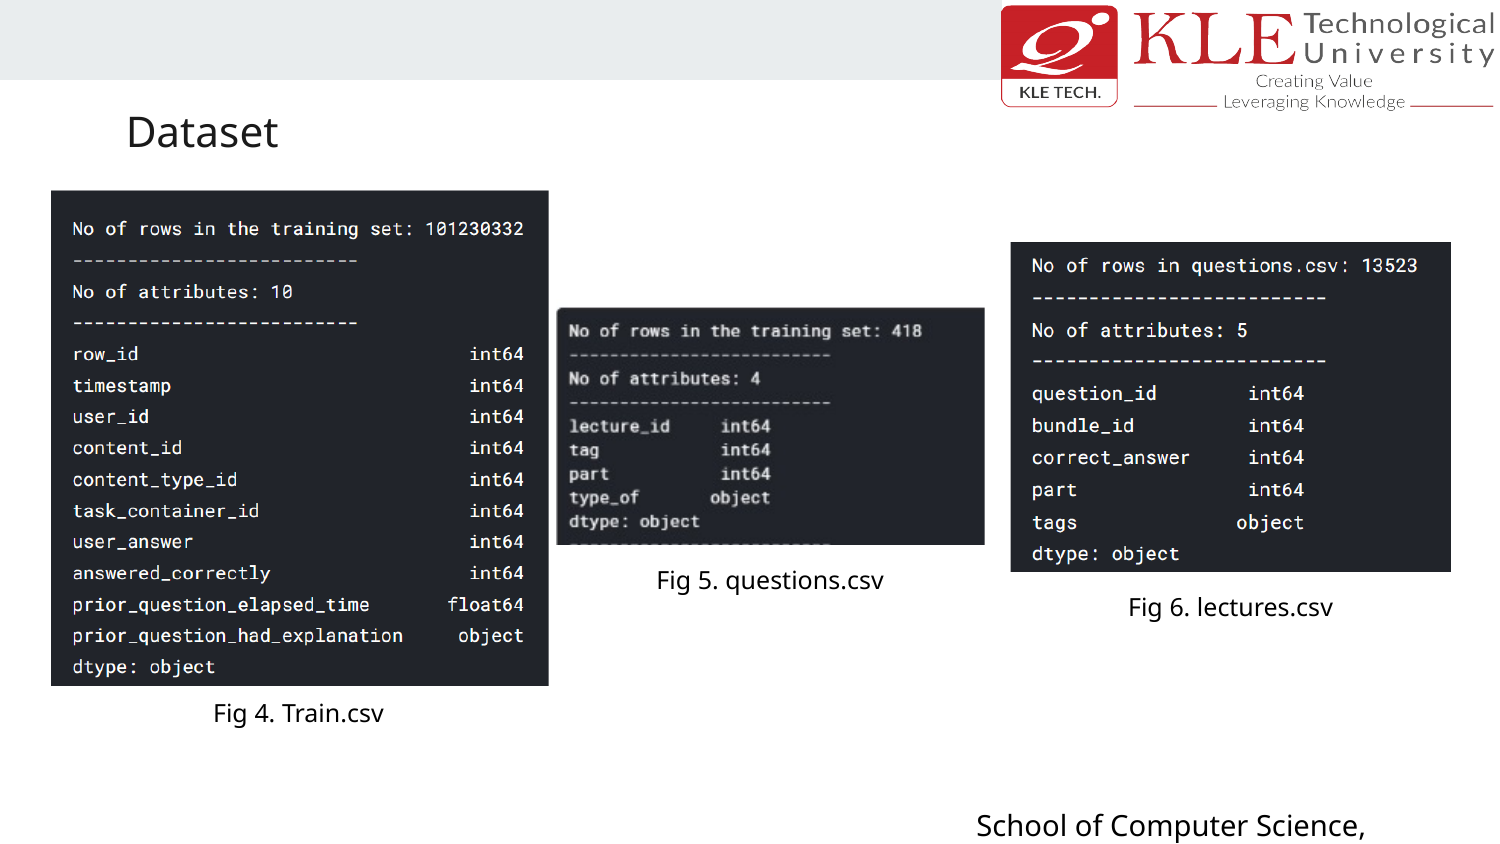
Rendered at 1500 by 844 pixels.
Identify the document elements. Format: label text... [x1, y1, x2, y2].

title Dataset [110, 87, 1373, 176]
list Fig 5. questions.csv [631, 552, 910, 617]
picture [1010, 240, 1452, 572]
picture [1001, 0, 1500, 113]
list Fig 4. Train.csv [136, 693, 462, 757]
text_box School of Computer Science, KLETech [961, 792, 1500, 844]
list Fig 6. lectures.csv [1105, 580, 1357, 644]
picture [48, 187, 549, 686]
picture [555, 298, 986, 545]
